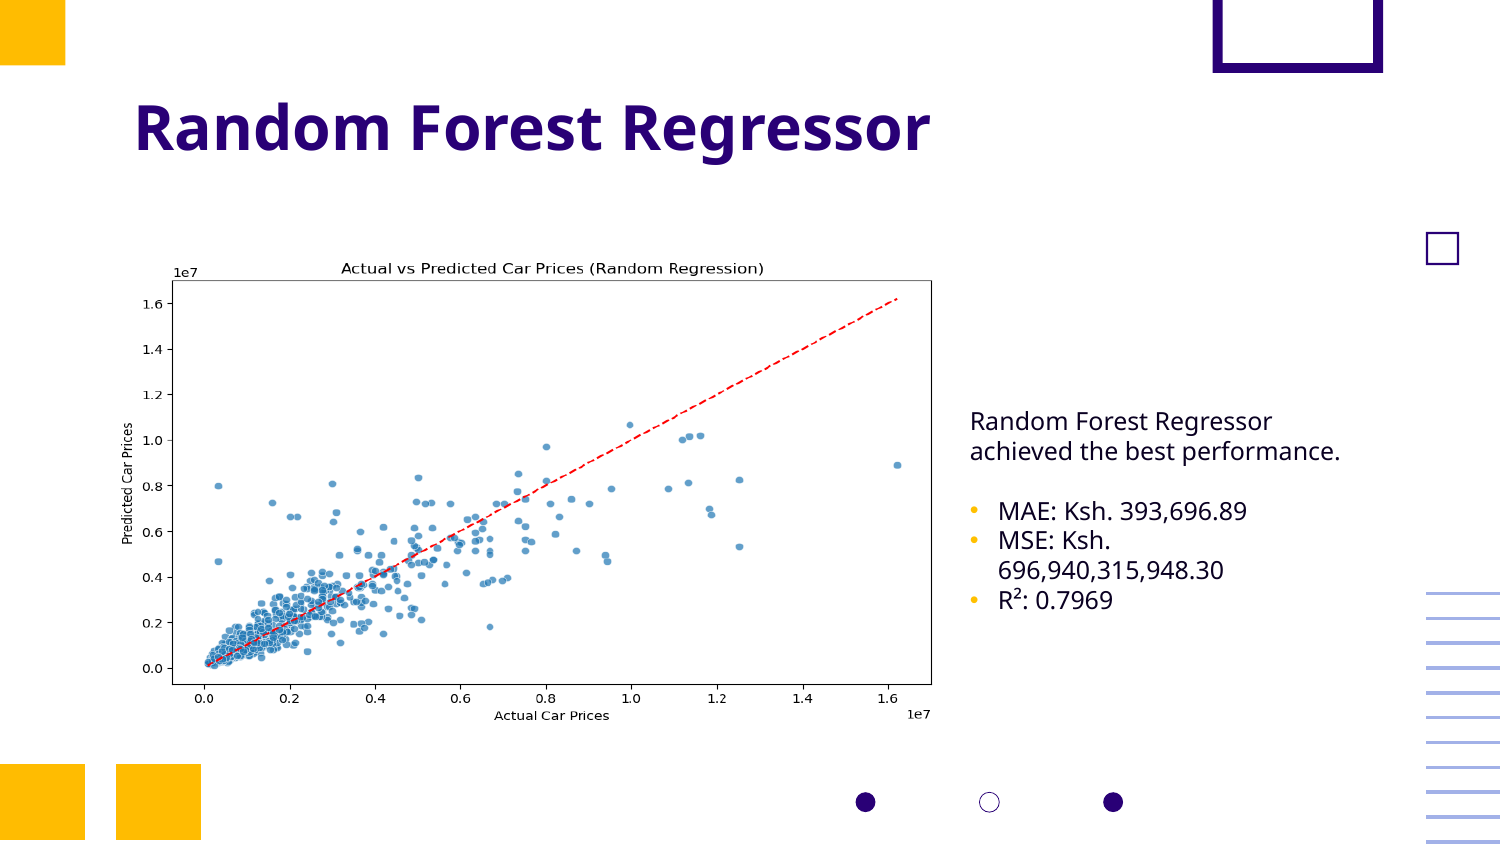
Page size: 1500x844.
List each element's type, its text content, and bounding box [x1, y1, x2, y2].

list Random Forest Regressor achieved the best performance. MAE: Ksh. 393,696.89 MSE: Ksh. 696,940,315,948.30 R²: 0.7969 [960, 390, 1359, 640]
title Random Forest Regressor [118, 72, 1382, 167]
picture [117, 253, 955, 725]
